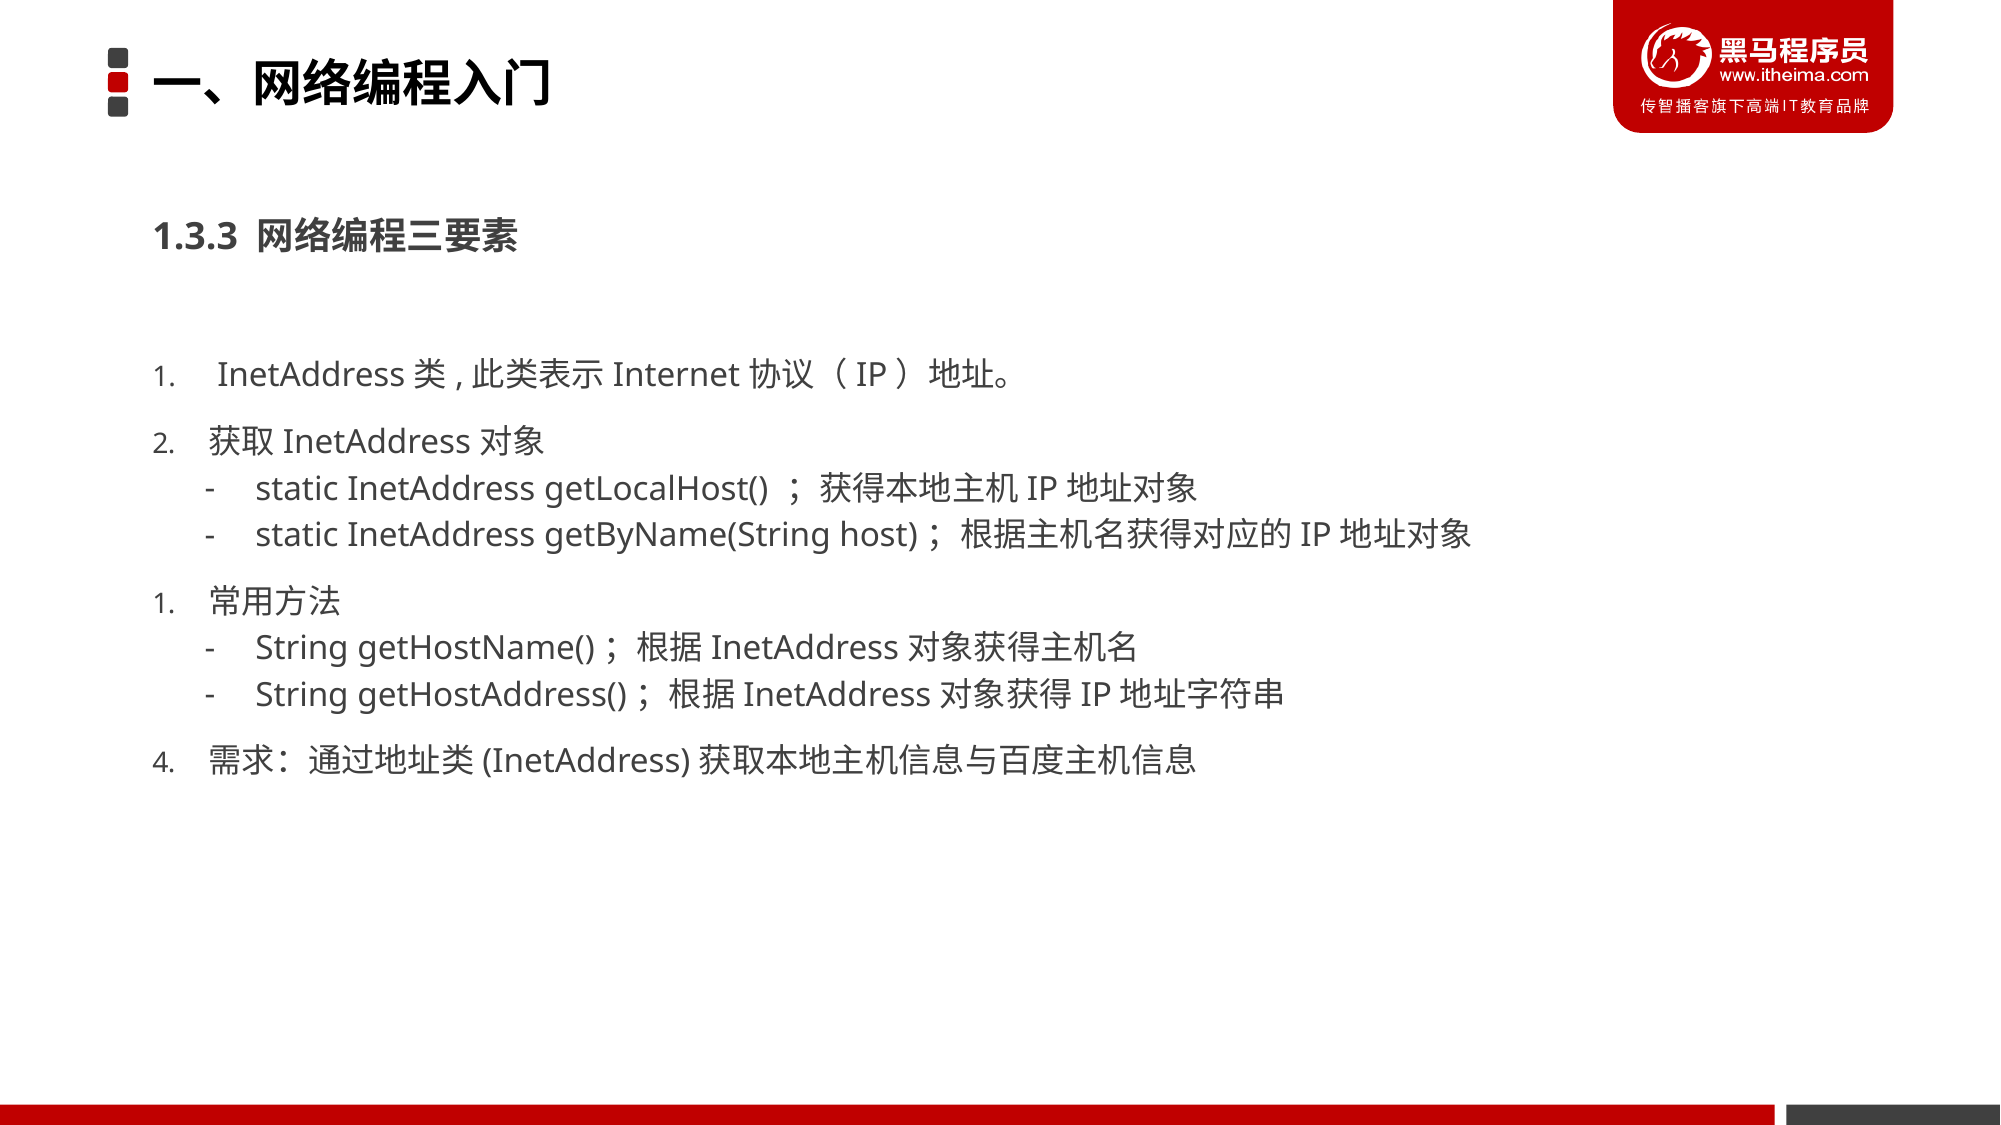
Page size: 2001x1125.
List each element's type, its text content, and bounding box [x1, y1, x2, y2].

list InetAddress类,此类表示Internet协议（IP）地址。 获取InetAddress对象 static InetAddress getLocalHost() ；获得本地主机IP地址对象 static InetAddress getByName(String host)；根据主机名获得对应的IP地址对象 常用方法 String getHostName()；根据InetAddress对象获得主机名 String getHostAddress()；根据InetAddress对象获得IP地址字符串 需求：通过地址类(InetAddress)获取本地主机信息与百度主机信息 [137, 326, 1753, 1019]
list 1.3.3 网络编程三要素 [137, 192, 1753, 277]
title 一、网络编程入门 [137, 38, 1577, 124]
picture [1616, 11, 1894, 125]
